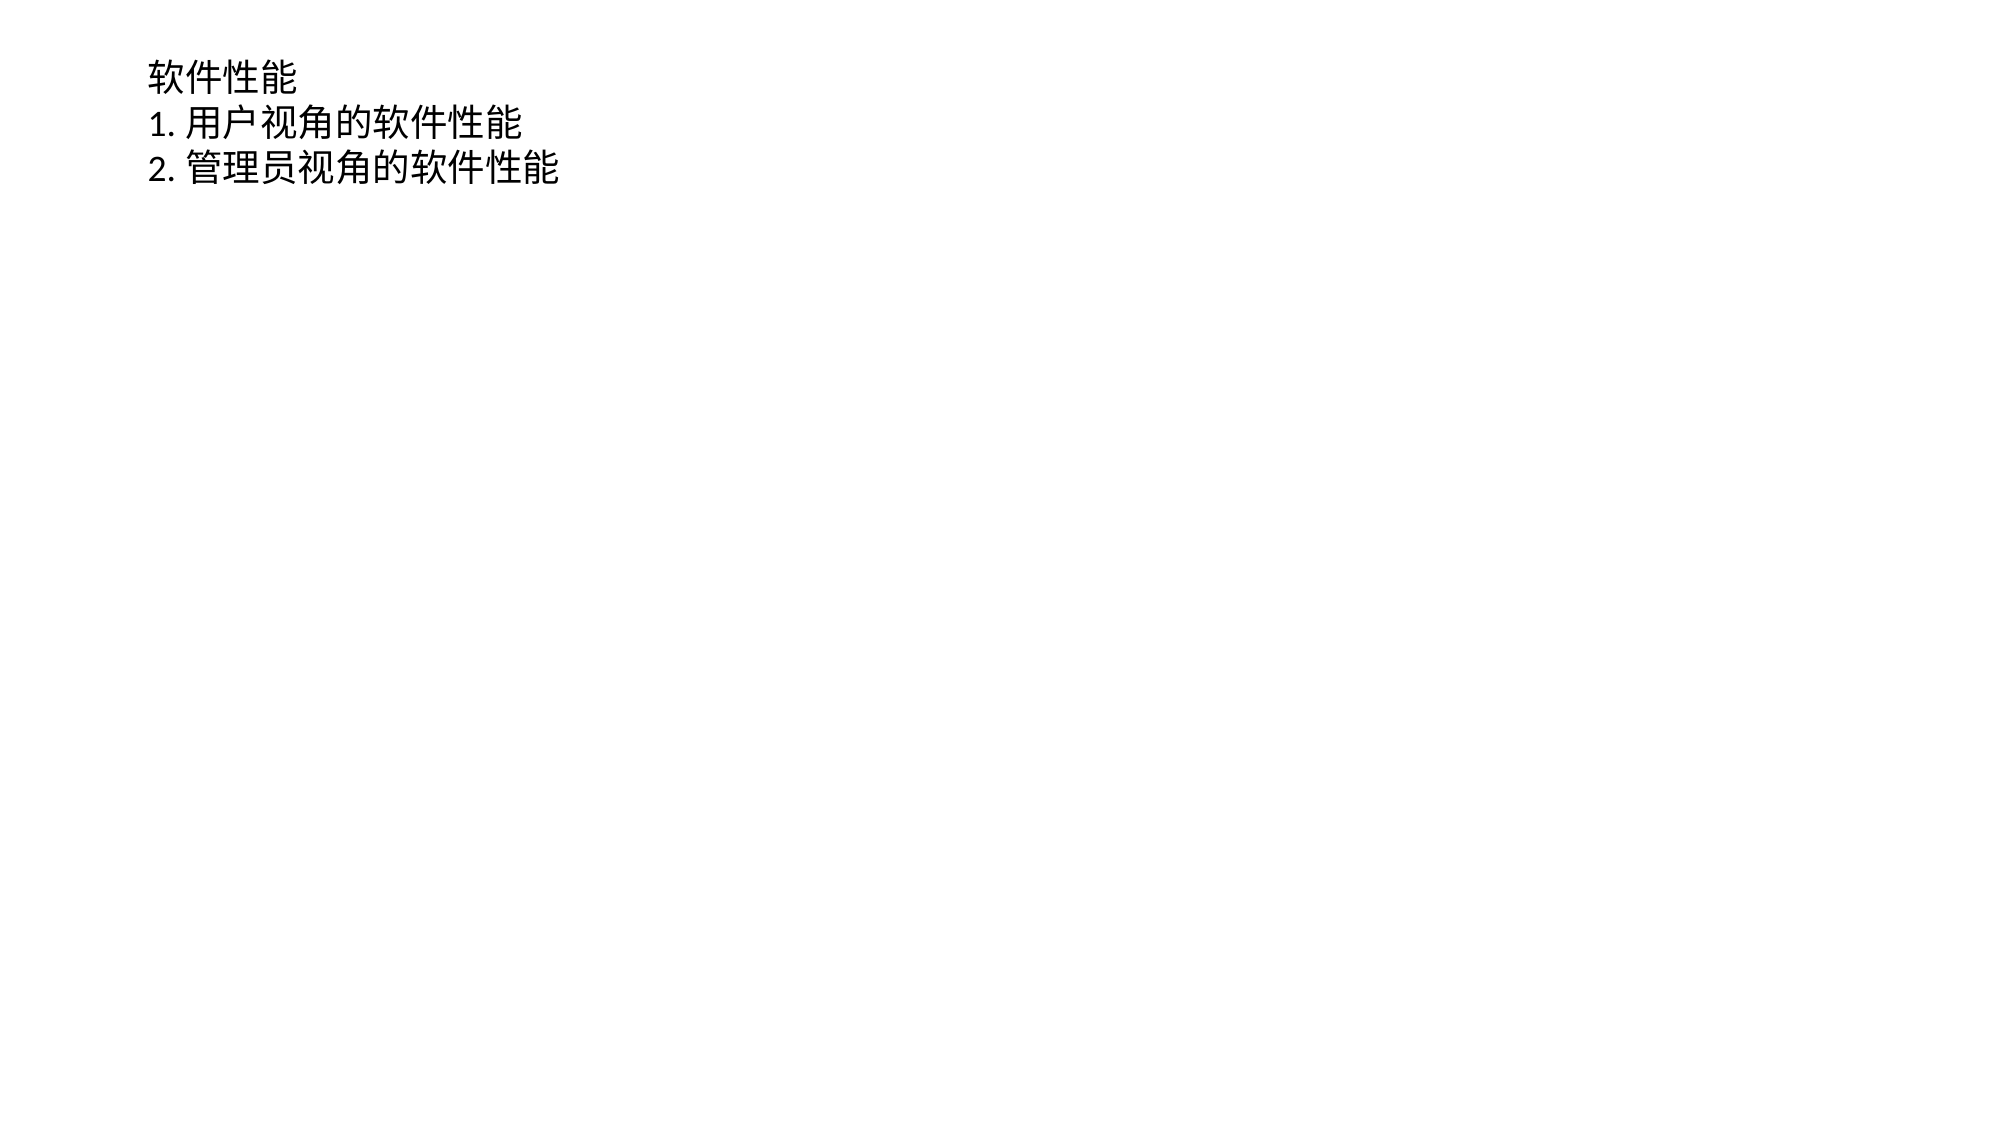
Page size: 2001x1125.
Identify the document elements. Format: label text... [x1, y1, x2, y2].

text_box 软件性能 1.用户视角的软件性能 2.管理员视角的软件性能 [132, 46, 1280, 242]
